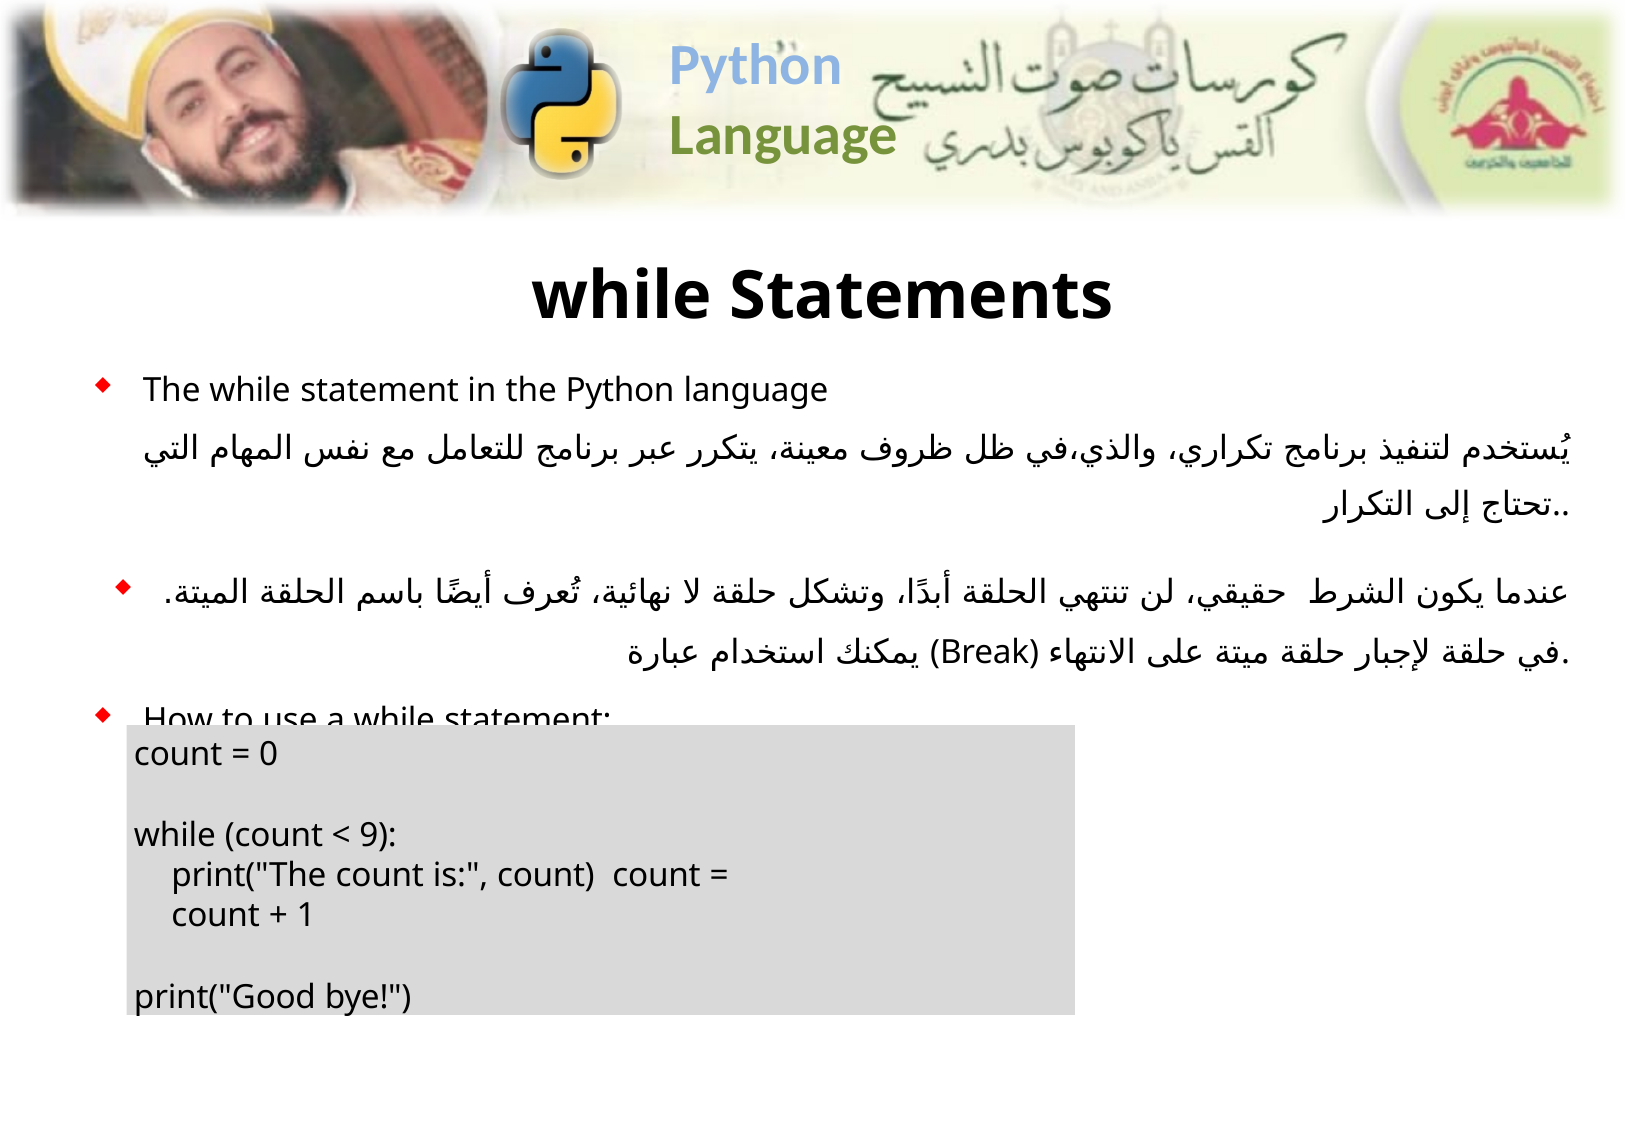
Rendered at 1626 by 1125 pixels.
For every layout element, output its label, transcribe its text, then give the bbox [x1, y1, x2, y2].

text_box The while statement in the Python language يُستخدم لتنفيذ برنامج تكراري، والذي،في ظل ظروف معينة، يتكرر عبر برنامج للتعامل مع نفس المهام التي تحتاج إلى التكرار.. عندما يكون الشرط حقيقي، لن تنتهي الحلقة أبدًا، وتشكل حلقة لا نهائية، تُعرف أيضًا باسم الحلقة الميتة. يمكنك استخدام عبارة (Break) في حلقة لإجبار حلقة ميتة على الانتهاء. How to use a while statement: [91, 349, 1575, 738]
text_box count = 0 while (count < 9): print("The count is:", count) count = count + 1 print("Good bye!") [126, 725, 1075, 1015]
picture [0, 0, 1625, 221]
title while Statements [529, 249, 1204, 440]
